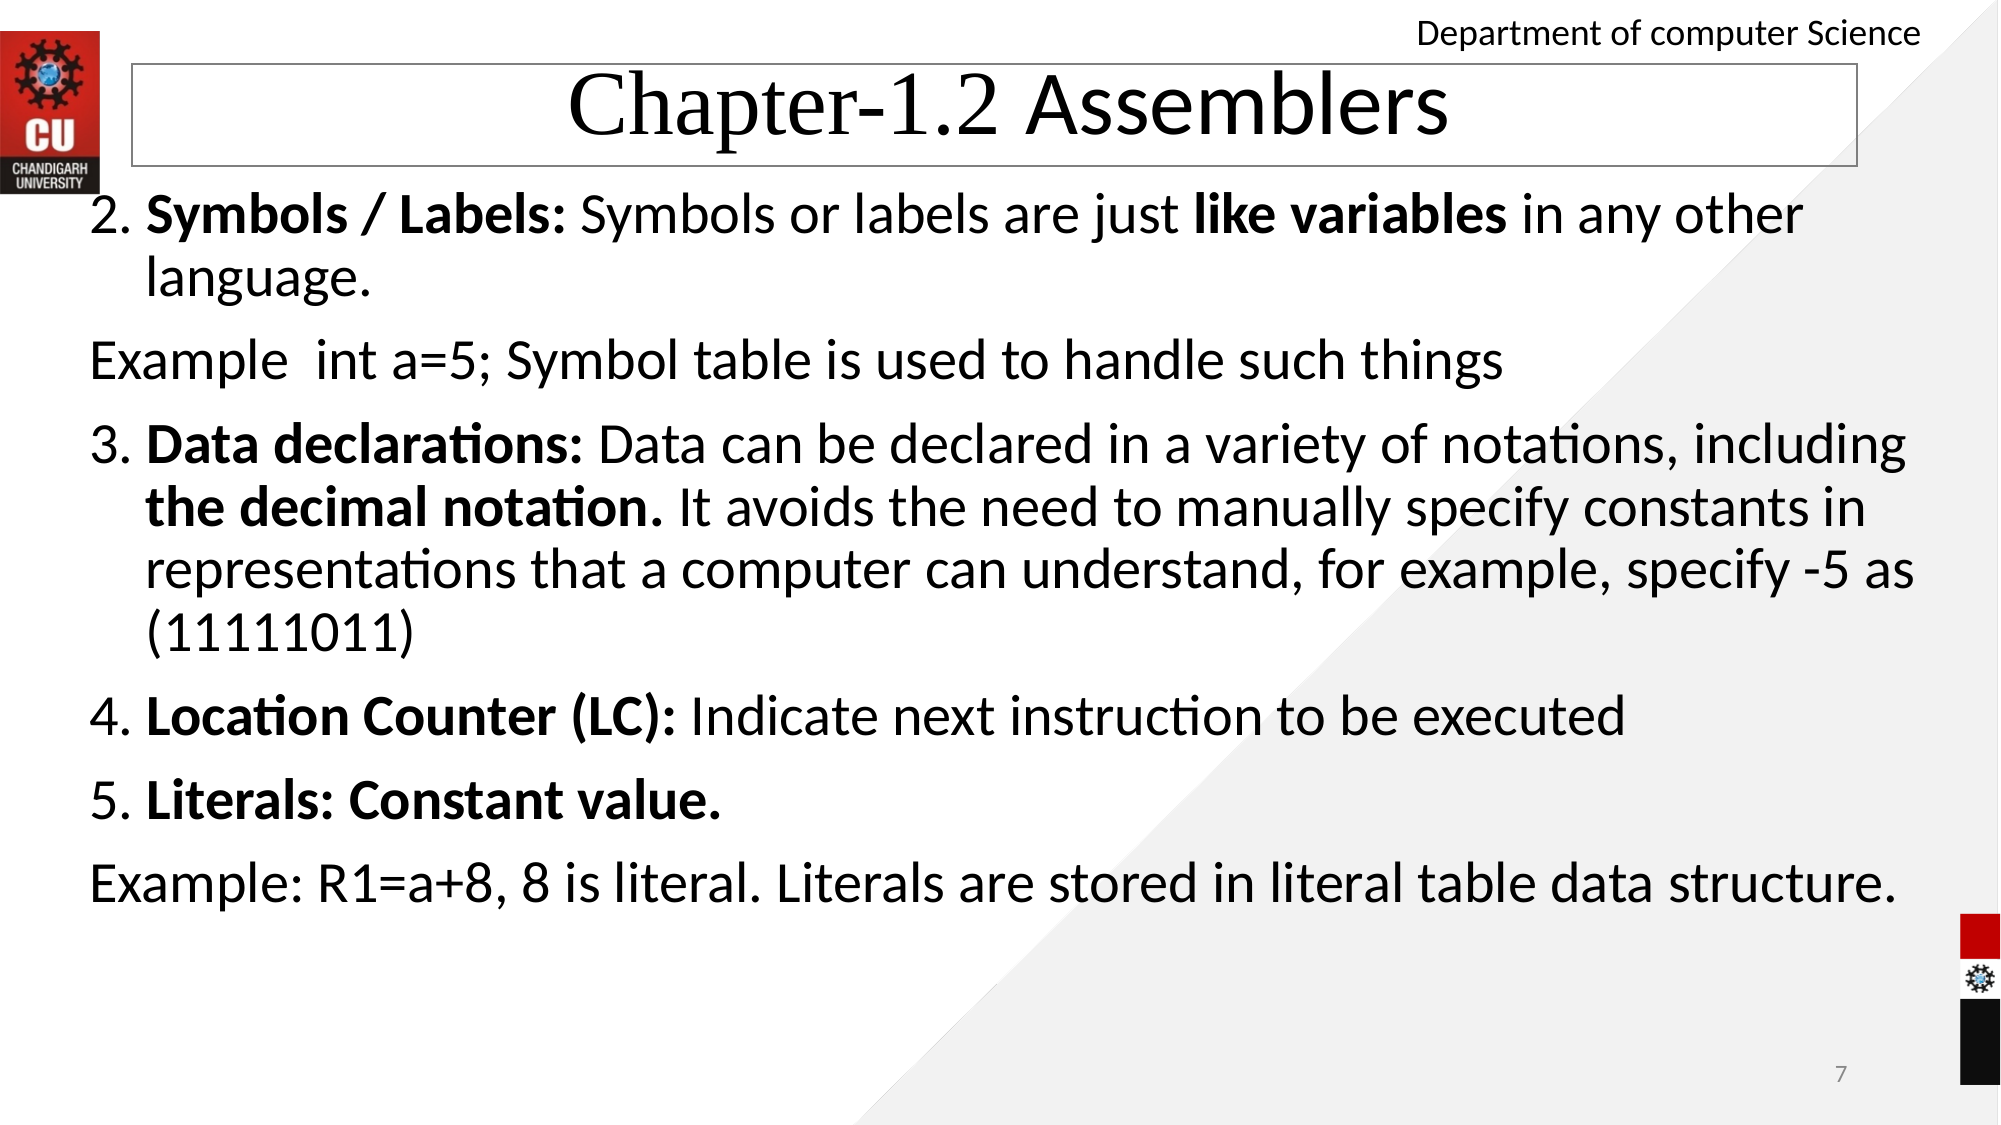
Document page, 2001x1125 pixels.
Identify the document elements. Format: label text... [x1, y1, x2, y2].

slide_number 7 [1412, 1042, 1863, 1103]
picture [0, 0, 2001, 1125]
text_box Department of computer Science [1401, 0, 1944, 60]
list 2. Symbols / Labels: Symbols or labels are just like variables in any other language. Example int a=5; Symbol table is used to handle such things 3. Data declarations: Data can be declared in a variety of notations, including the decimal notation. It avoids the need to manually specify constants in representations that a computer can understand, for example, specify -5 as (11111011) 4. Location Counter (LC): Indicate next instruction to be executed 5. Literals: Constant value. Example: R1=a+8, 8 is literal. Literals are stored in literal table data structure. [55, 175, 1941, 1097]
title Chapter-1.2 Assemblers [146, 0, 1872, 175]
text_box [132, 64, 1858, 167]
